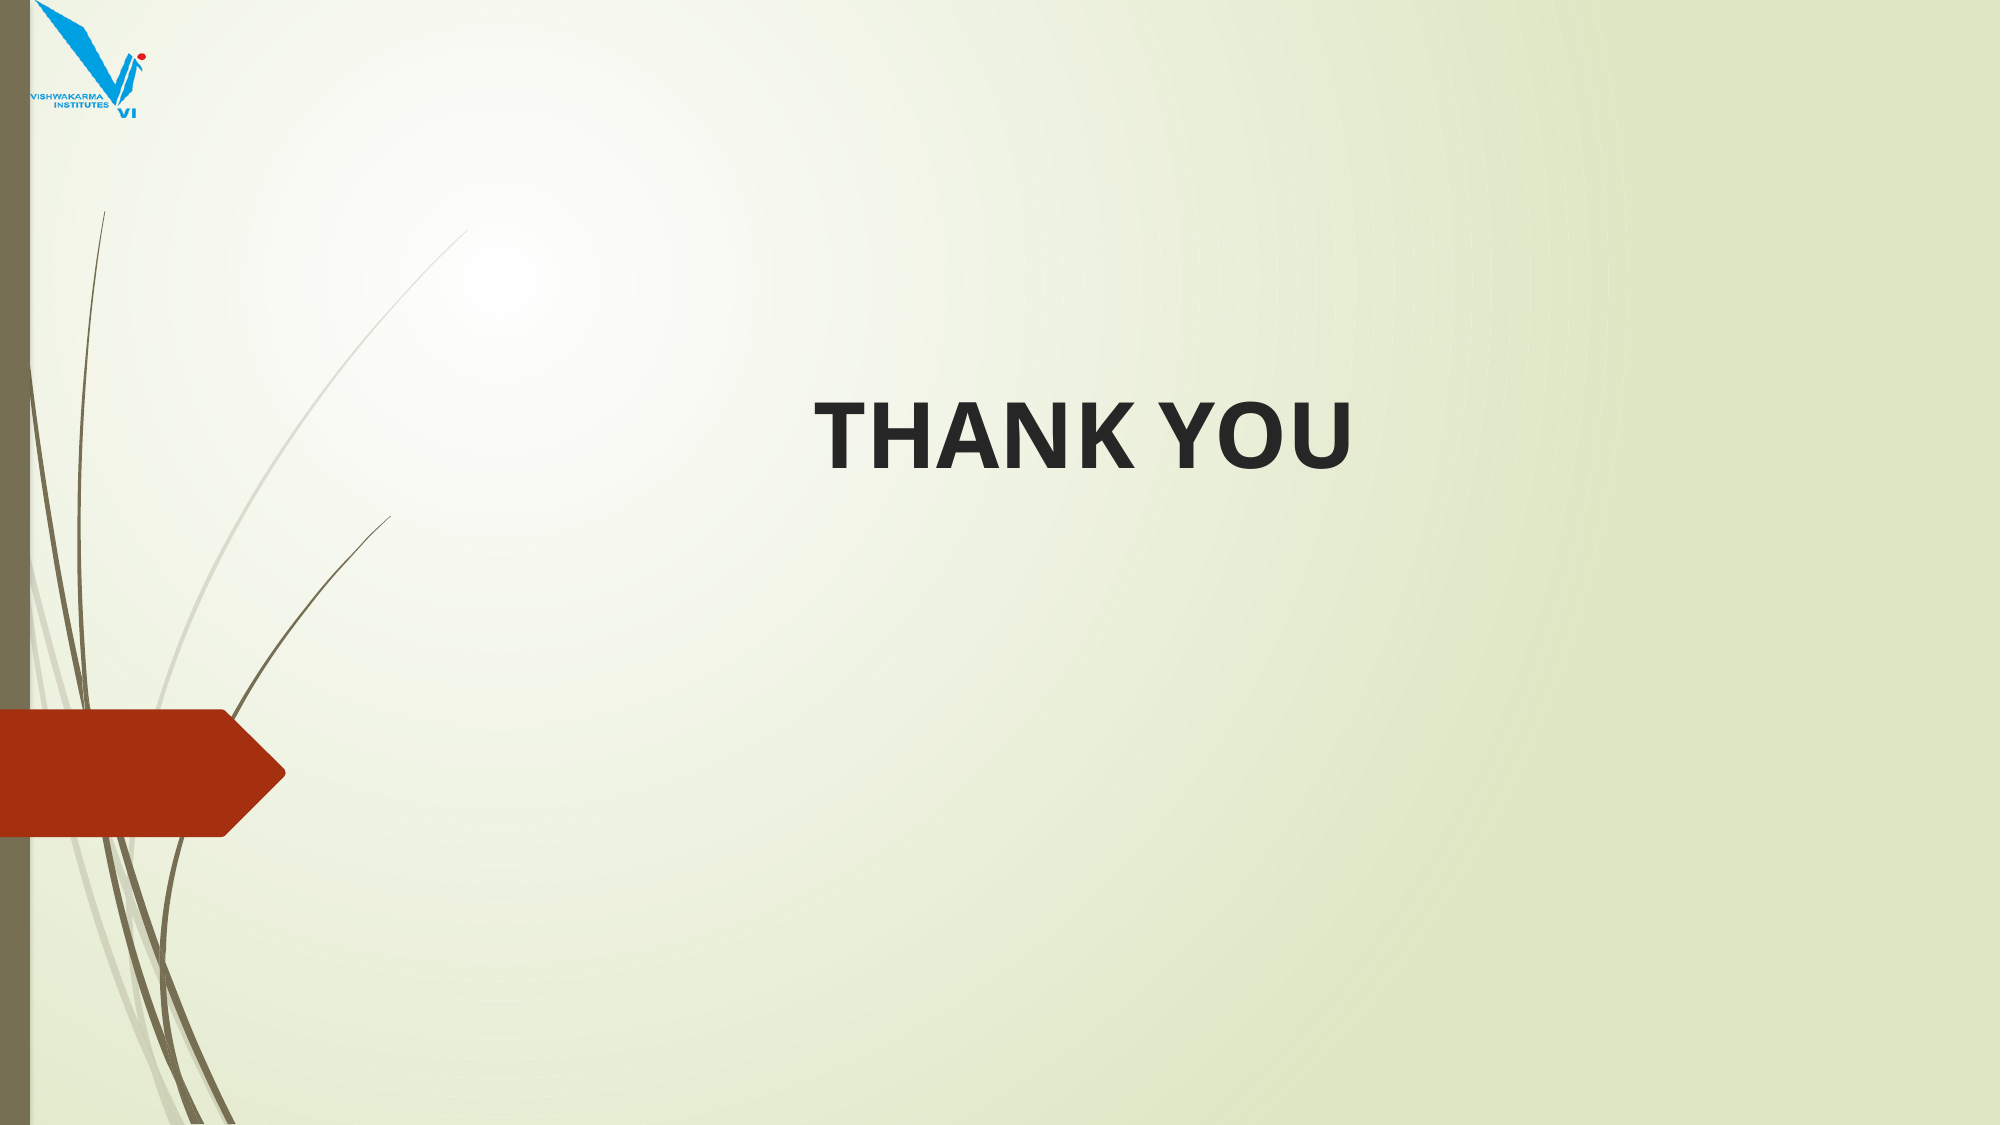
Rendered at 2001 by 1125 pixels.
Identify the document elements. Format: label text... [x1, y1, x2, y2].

title THANK YOU [353, 122, 1817, 494]
picture [30, 0, 153, 125]
